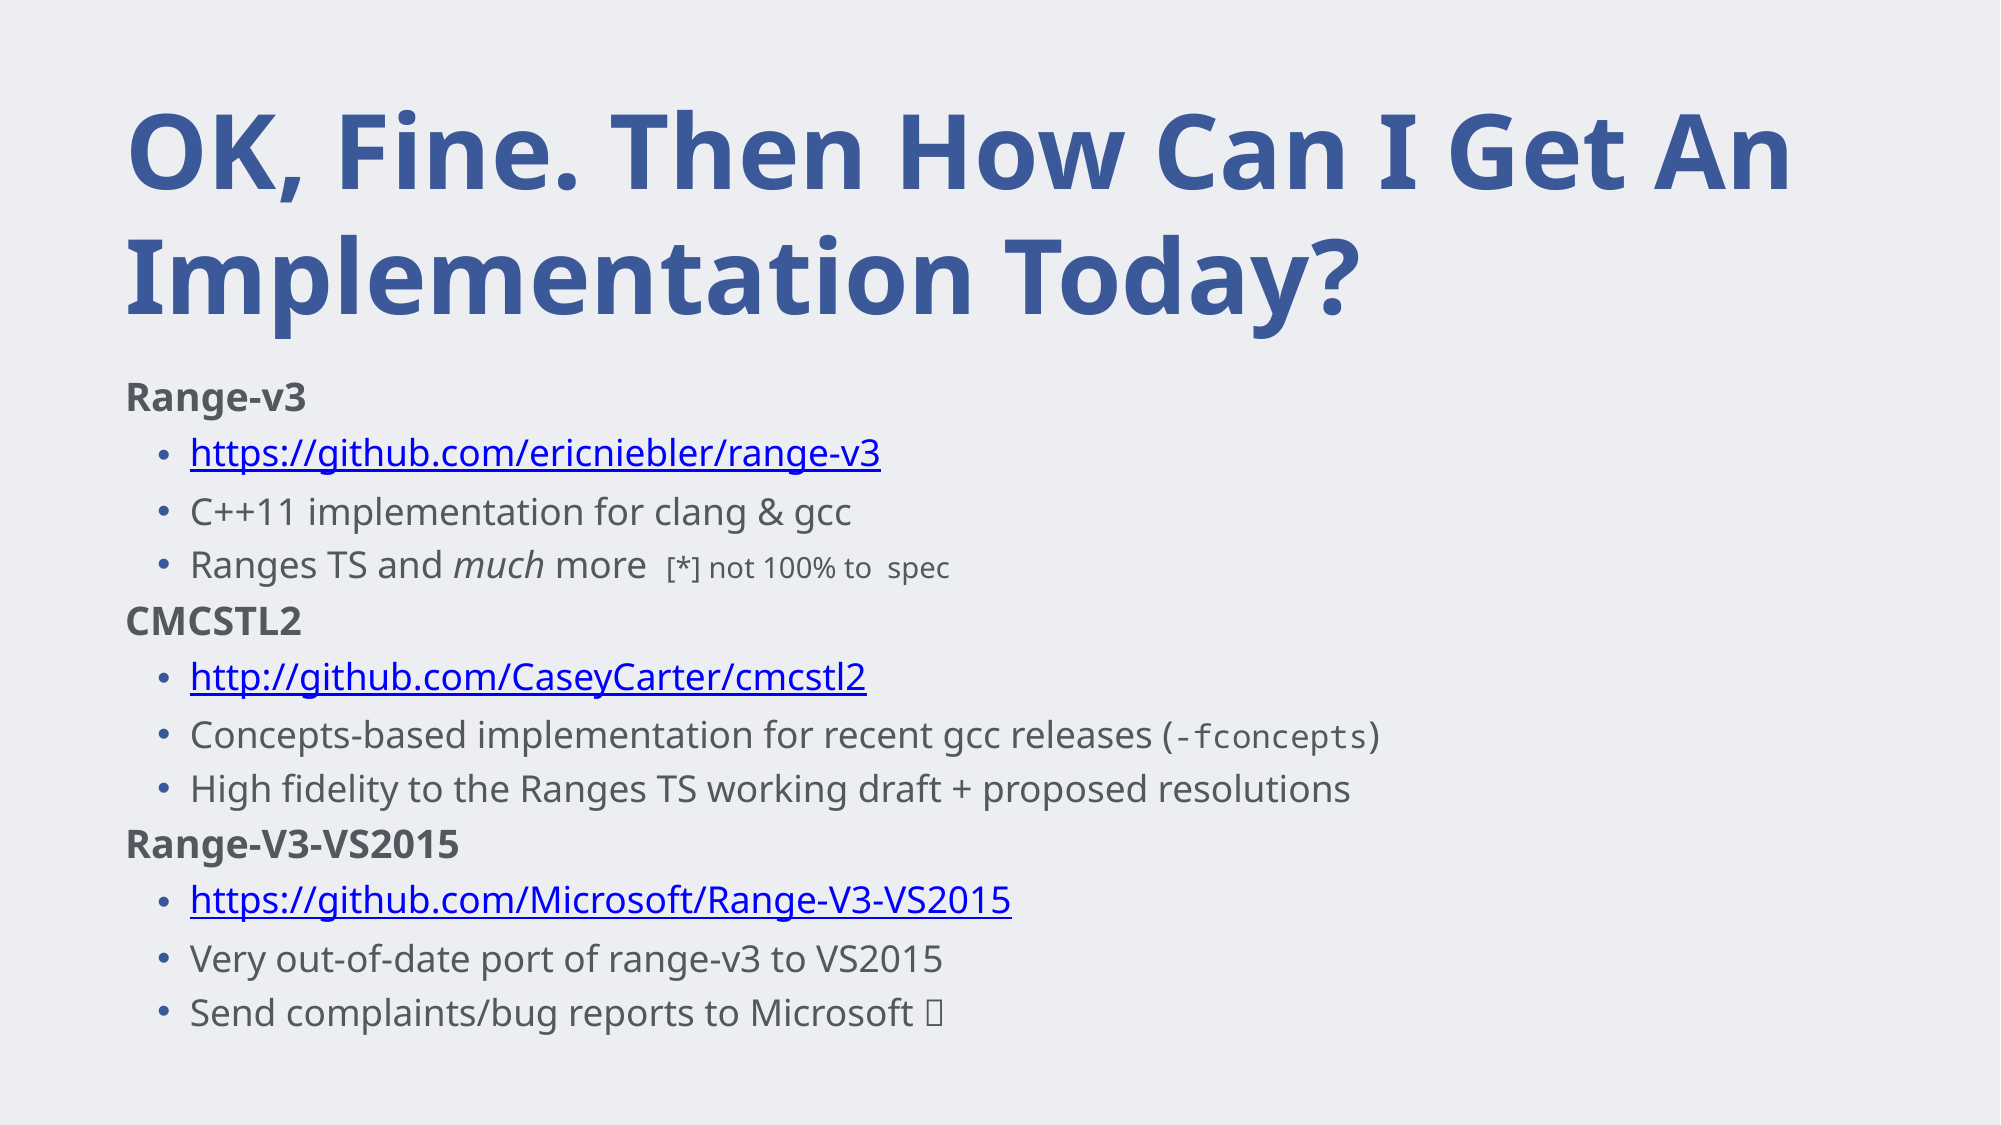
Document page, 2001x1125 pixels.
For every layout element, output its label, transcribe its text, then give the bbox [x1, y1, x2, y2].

title OK, Fine. Then How Can I Get An Implementation Today? [125, 85, 1875, 237]
list Range-v3 https://github.com/ericniebler/range-v3 C++11 implementation for clang & gcc Ranges TS and much more [*] not 100% to spec CMCSTL2 http://github.com/CaseyCarter/cmcstl2 Concepts-based implementation for recent gcc releases (-fconcepts) High fidelity to the Ranges TS working draft + proposed resolutions Range-V3-VS2015 https://github.com/Microsoft/Range-V3-VS2015 Very out-of-date port of range-v3 to VS2015 Send complaints/bug reports to Microsoft  [125, 362, 1875, 1037]
